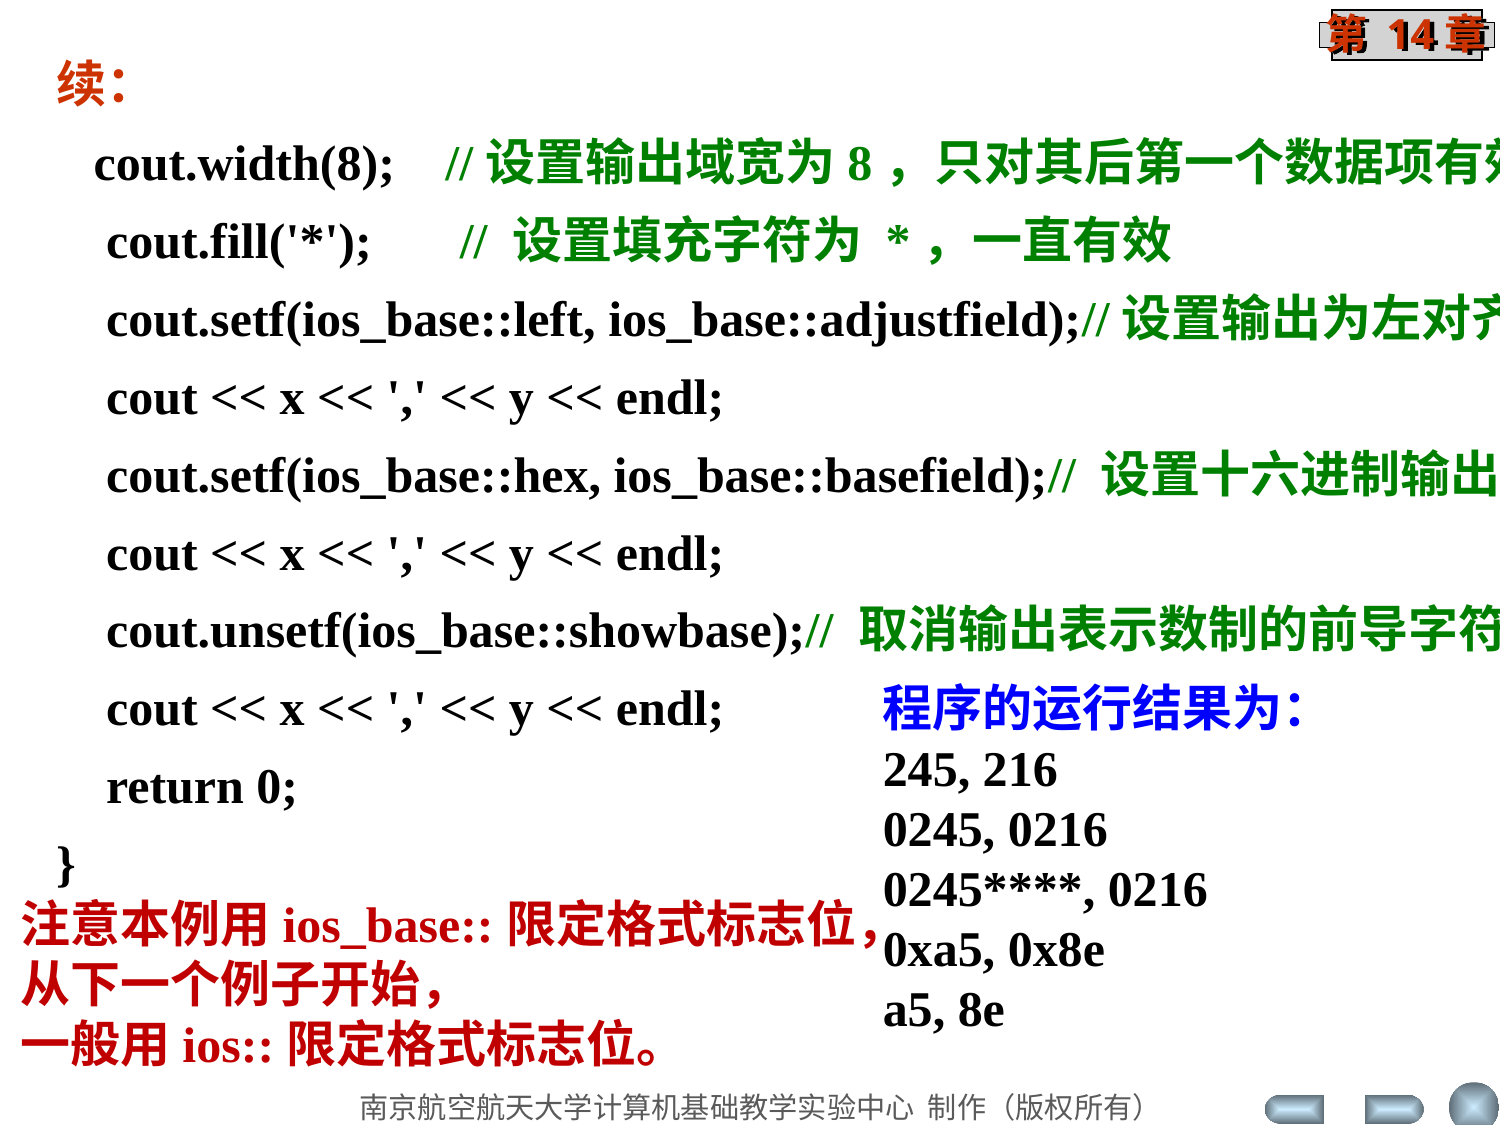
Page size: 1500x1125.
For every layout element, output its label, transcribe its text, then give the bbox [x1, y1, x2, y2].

text_box 续： cout.width(8); //设置输出域宽为8，只对其后第一个数据项有效 cout.fill('*'); // 设置填充字符为 *，一直有效 cout.setf(ios_base::left, ios_base::adjustfield);//设置输出为左对齐 cout << x << ',' << y << endl; cout.setf(ios_base::hex, ios_base::basefield);// 设置十六进制输出 cout << x << ',' << y << endl; cout.unsetf(ios_base::showbase);// 取消输出表示数制的前导字符 cout << x << ',' << y << endl; return 0; } [41, 26, 1500, 1090]
text_box 程序的运行结果为： 245, 216 0245, 0216 0245****, 0216 0xa5, 0x8e a5, 8e [868, 668, 1353, 1044]
text_box 注意本例用ios_base::限定格式标志位， 从下一个例子开始， 一般用ios::限定格式标志位。 [5, 884, 893, 1081]
